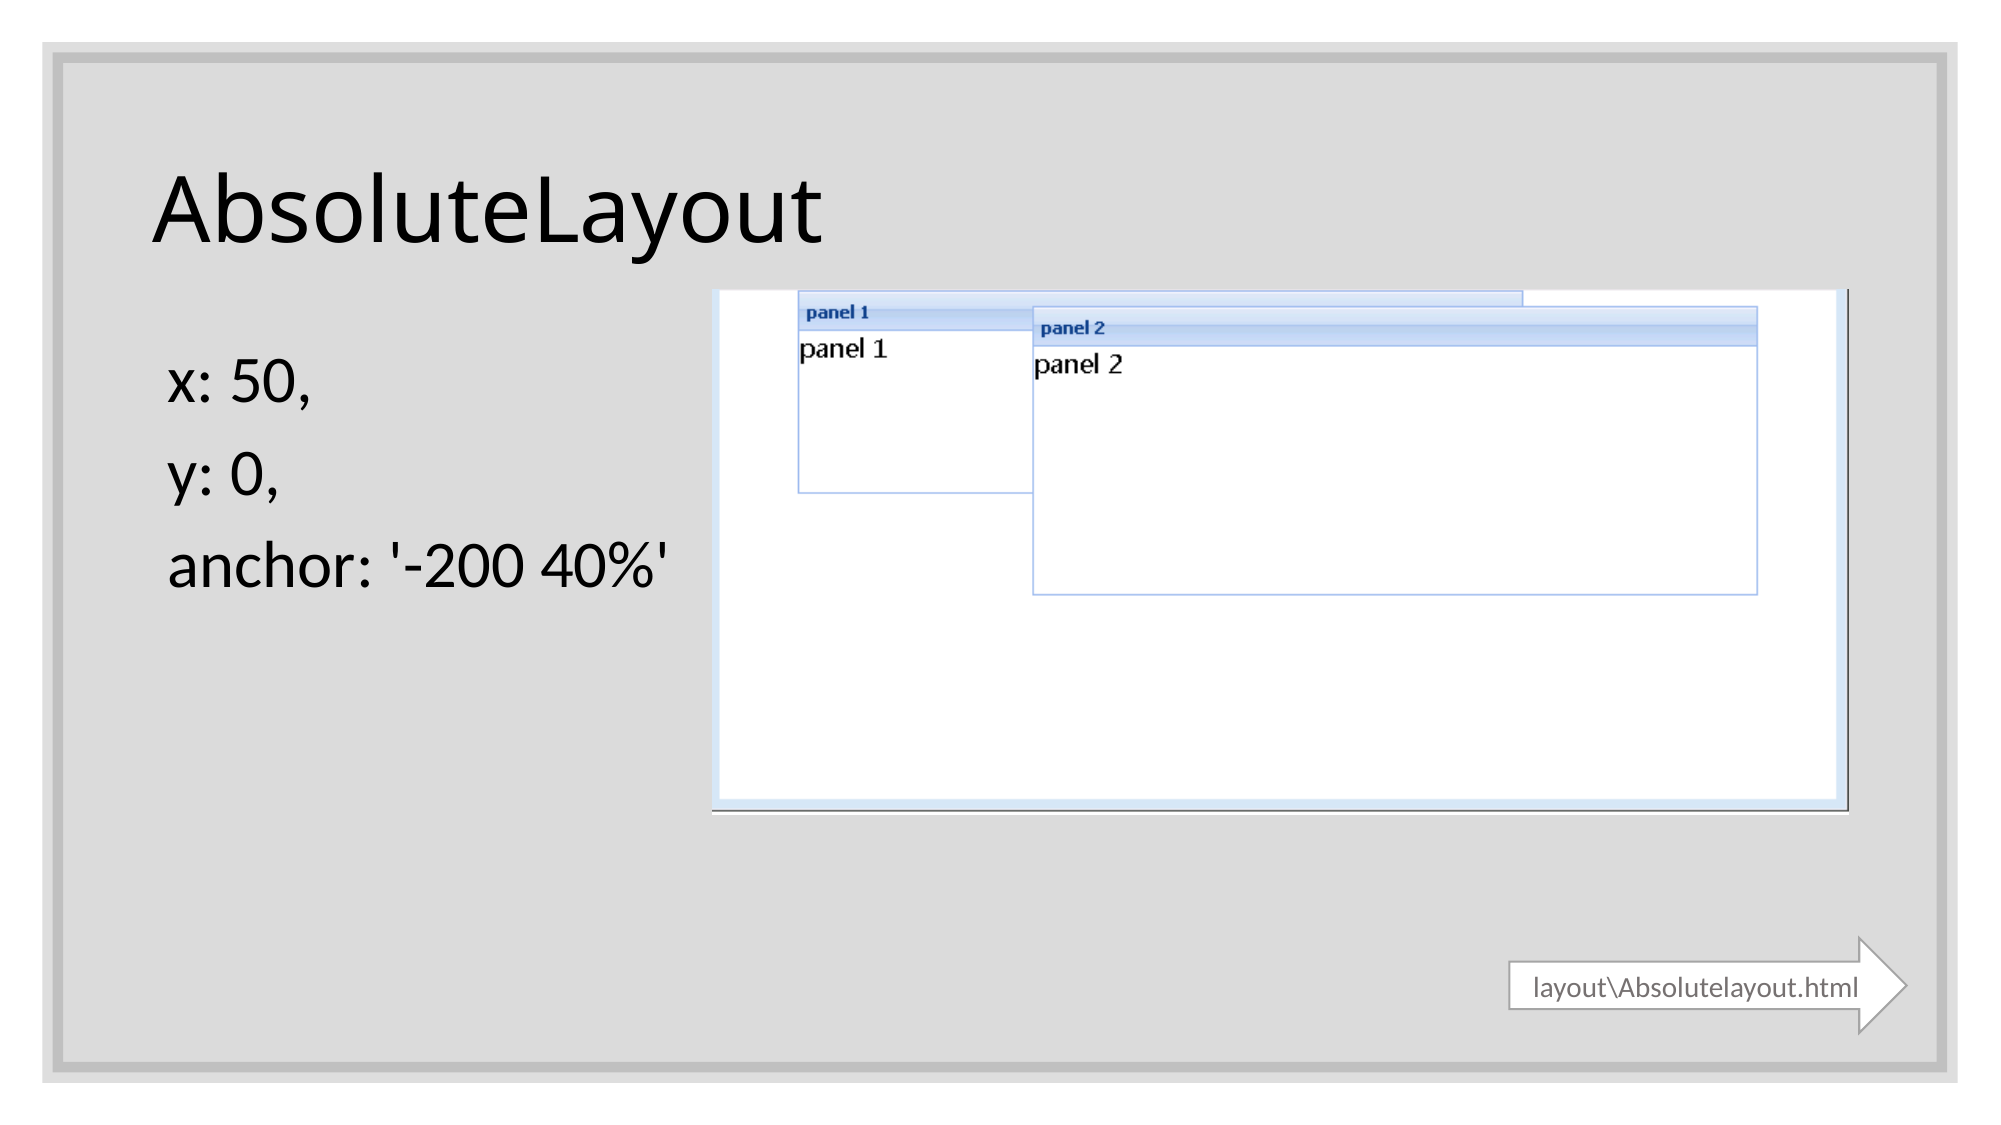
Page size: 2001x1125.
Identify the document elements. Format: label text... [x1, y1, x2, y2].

picture [712, 289, 1849, 815]
title AbsoluteLayout [137, 103, 1863, 322]
text_box [52, 51, 1948, 1073]
text_box layout\Absolutelayout.html [1508, 935, 1909, 1036]
list x: 50, y: 0, anchor: '-200 40%' [137, 337, 1812, 844]
